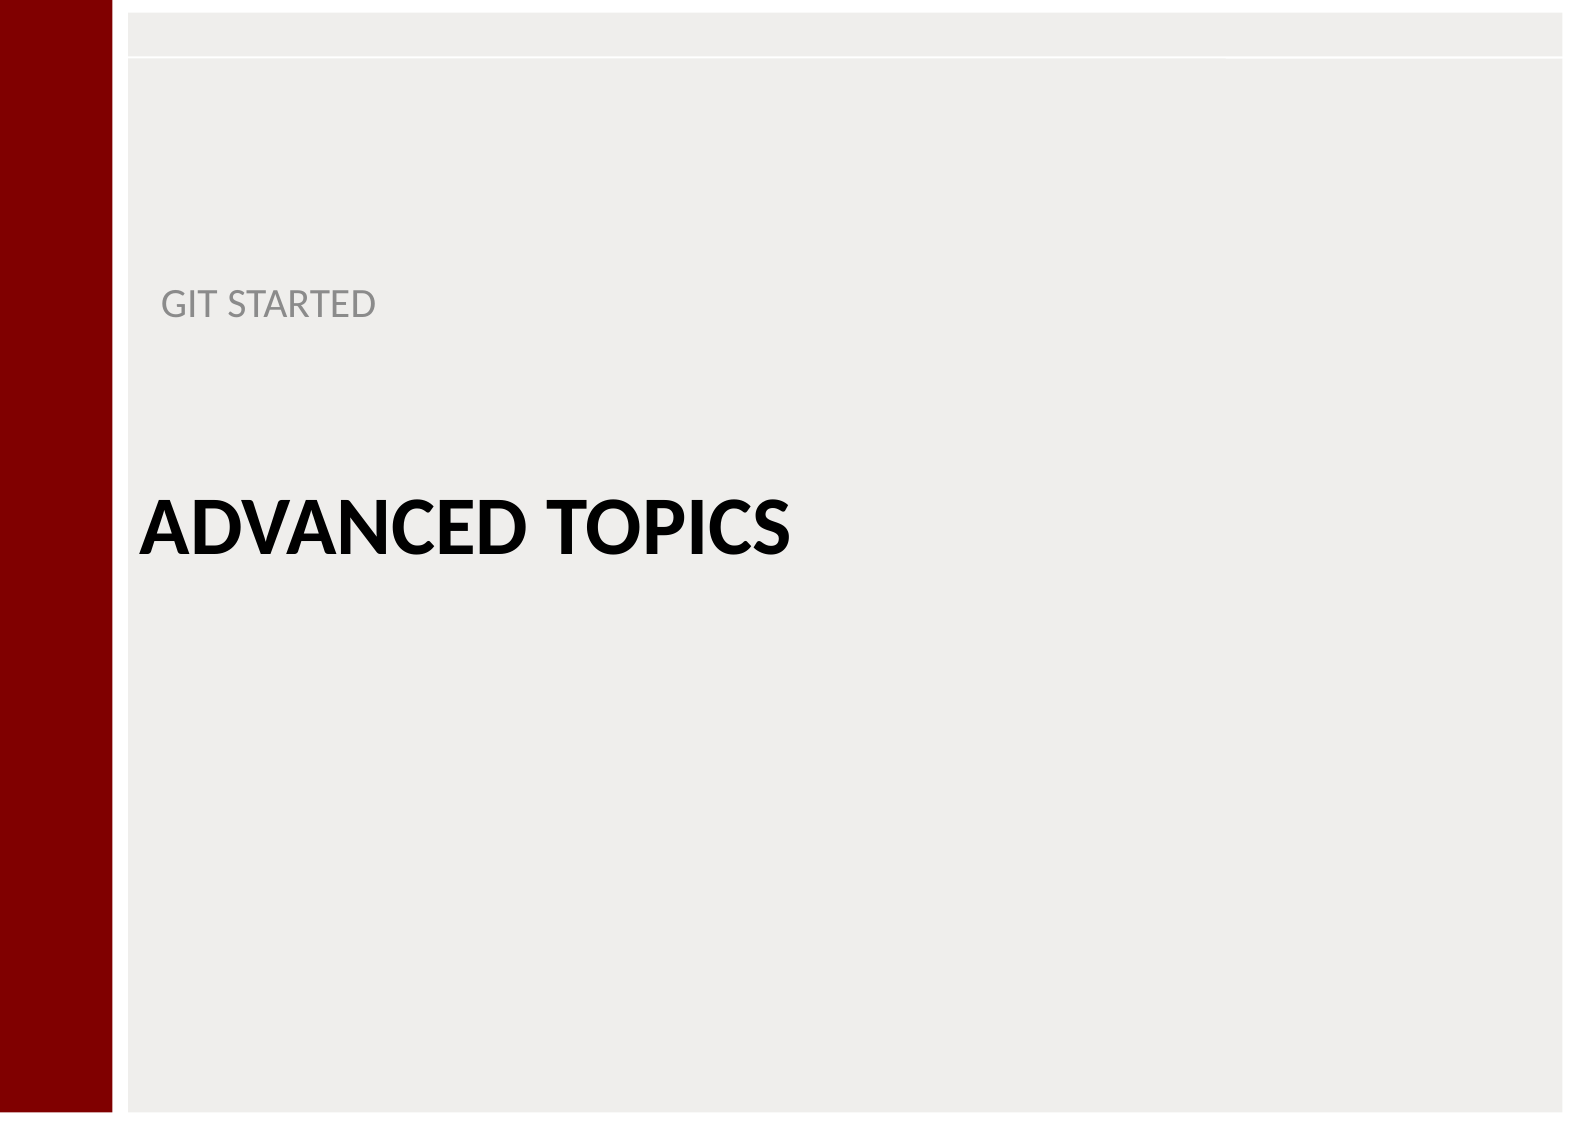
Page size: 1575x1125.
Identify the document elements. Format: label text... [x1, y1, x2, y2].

title ADVANCED TOPICS [124, 464, 1464, 688]
list GIT STARTED [145, 87, 1363, 334]
